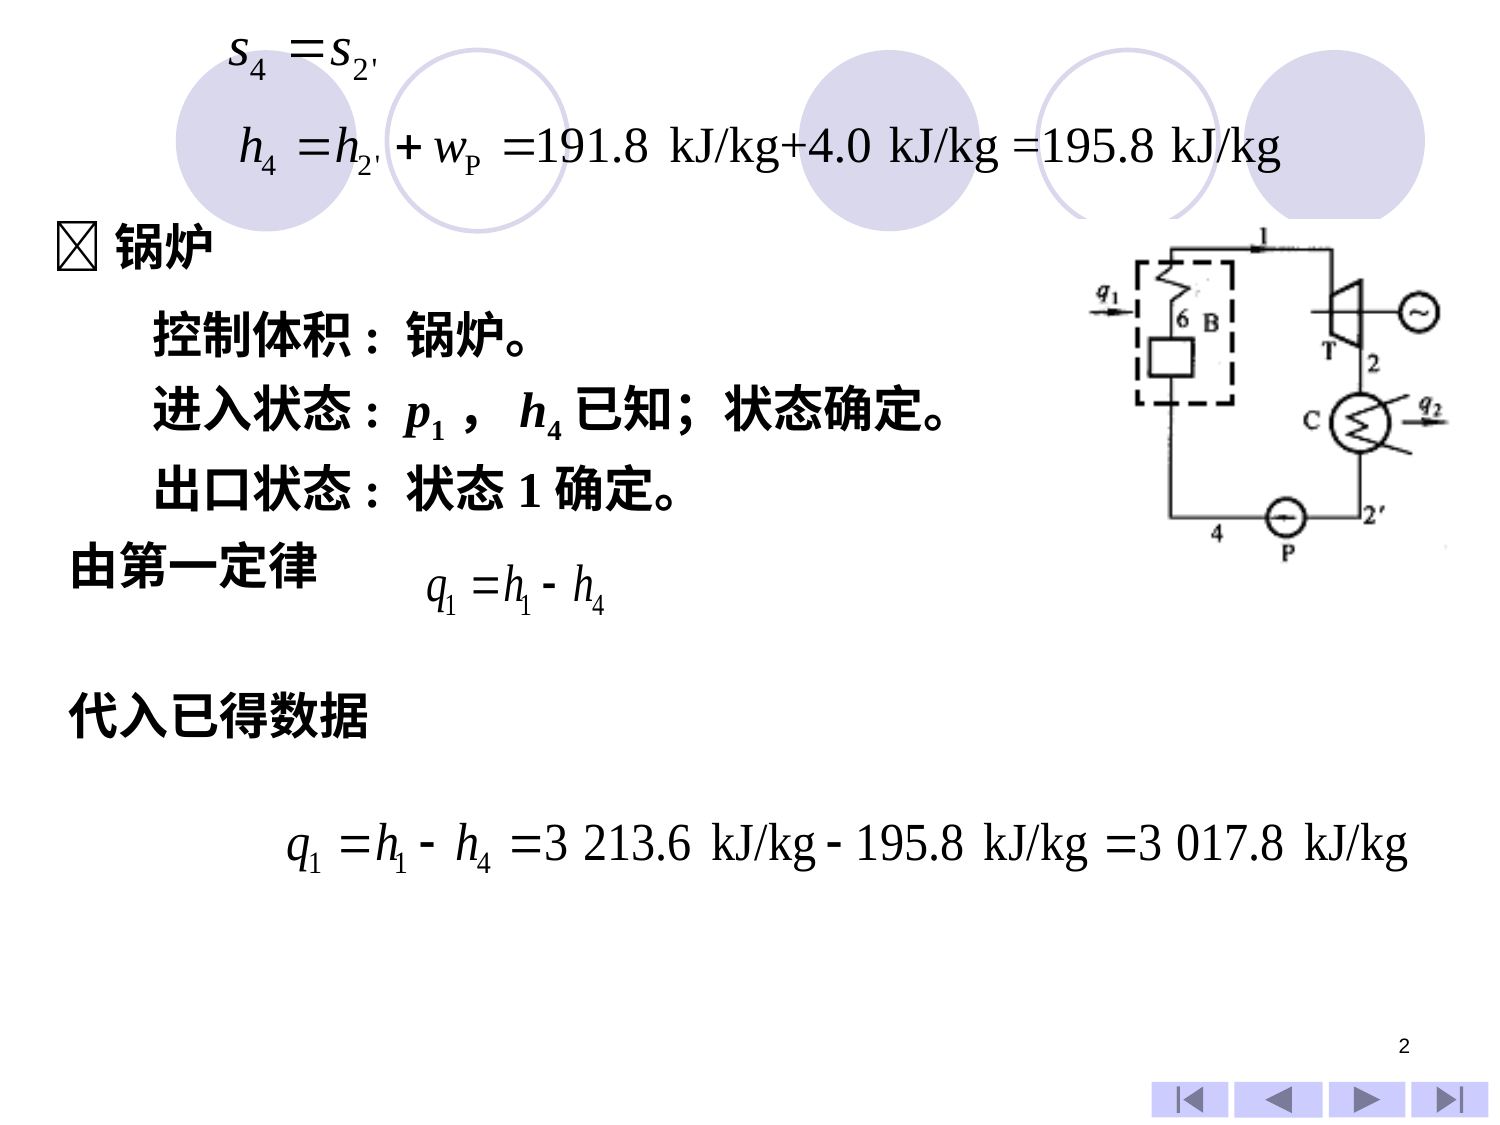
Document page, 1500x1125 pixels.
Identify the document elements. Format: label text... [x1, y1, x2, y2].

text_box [218, 11, 391, 91]
text_box [1151, 1081, 1229, 1118]
text_box 代入已得数据 [54, 677, 384, 753]
text_box [1411, 1081, 1489, 1118]
text_box 控制体积: 锅炉。 进入状态: p1，h4已知；状态确定。 出口状态: 状态1确定。 [137, 284, 1063, 526]
text_box [1328, 1081, 1406, 1118]
slide_number 2 [1074, 1024, 1426, 1101]
text_box 锅炉 [37, 207, 250, 283]
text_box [278, 798, 1421, 884]
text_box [1068, 219, 1460, 578]
text_box [1234, 1081, 1323, 1118]
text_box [419, 550, 613, 626]
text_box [229, 103, 1291, 185]
text_box 由第一定律 [54, 527, 334, 602]
